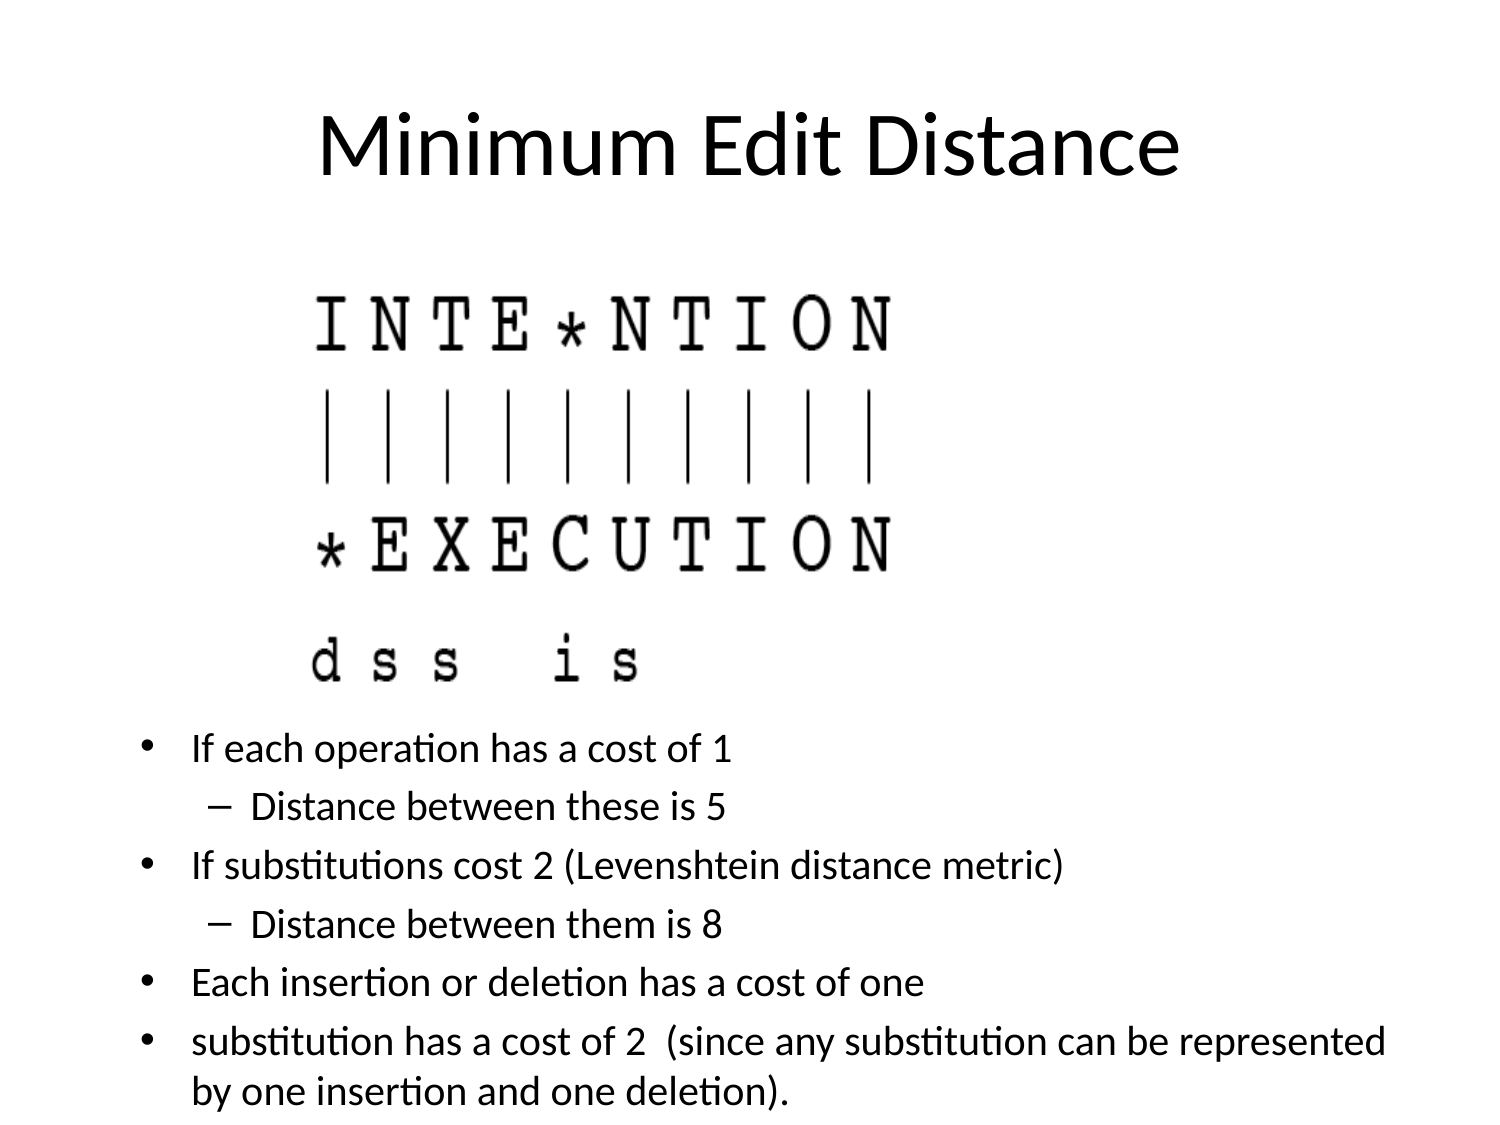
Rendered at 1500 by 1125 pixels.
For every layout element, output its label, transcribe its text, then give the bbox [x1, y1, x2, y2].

list If each operation has a cost of 1 Distance between these is 5 If substitutions cost 2 (Levenshtein distance metric) Distance between them is 8 Each insertion or deletion has a cost of one substitution has a cost of 2 (since any substitution can be represented by one insertion and one deletion). [125, 712, 1425, 1125]
title Minimum Edit Distance [75, 45, 1425, 233]
picture [299, 262, 899, 709]
